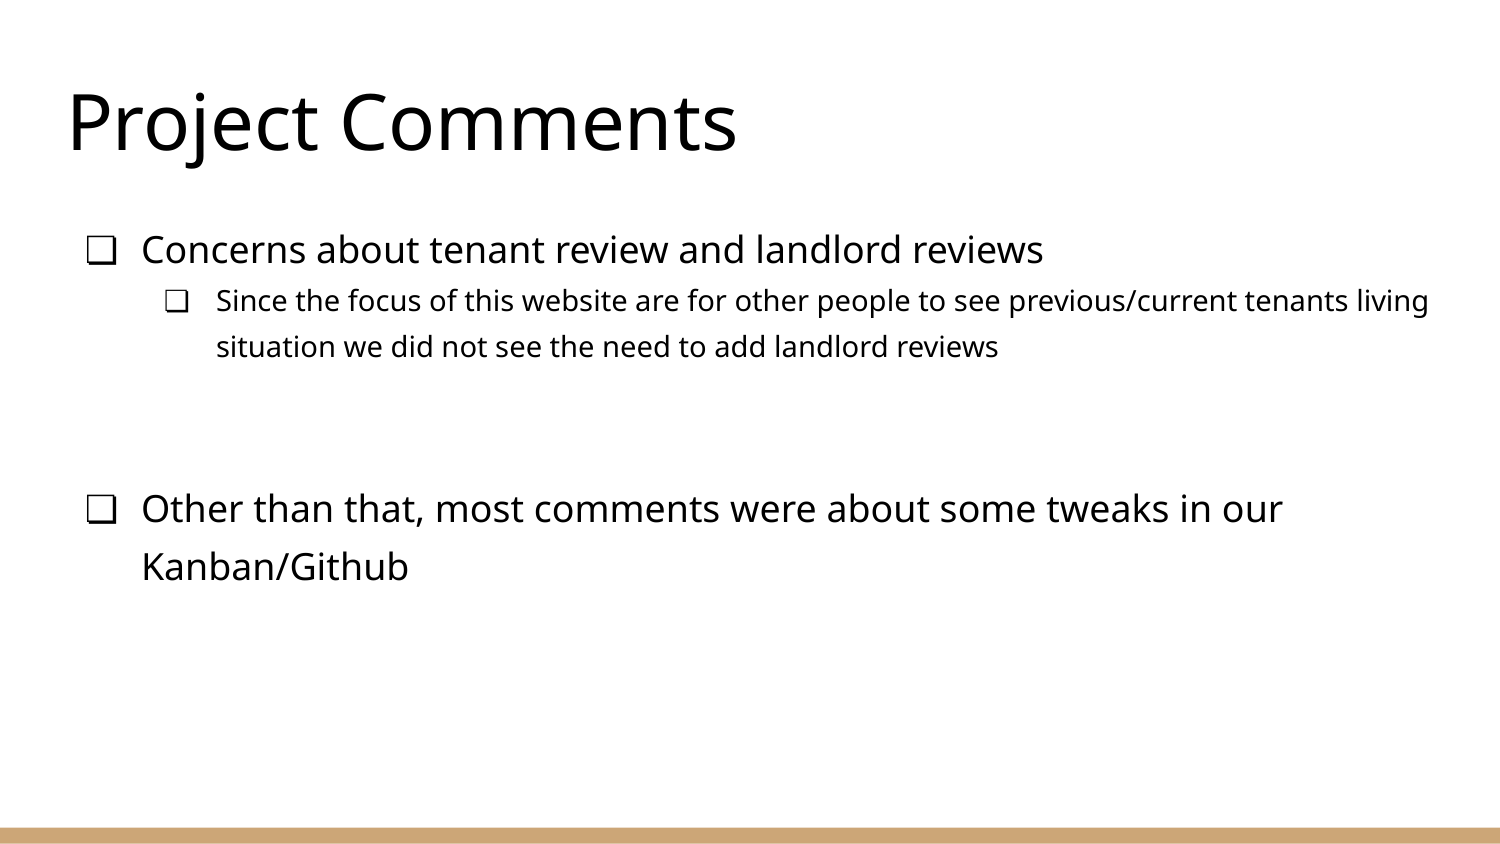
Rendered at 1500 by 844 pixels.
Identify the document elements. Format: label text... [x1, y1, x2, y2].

list Concerns about tenant review and landlord reviews Since the focus of this website are for other people to see previous/current tenants living situation we did not see the need to add landlord reviews Other than that, most comments were about some tweaks in our Kanban/Github [51, 200, 1449, 752]
title Project Comments [51, 51, 1449, 189]
